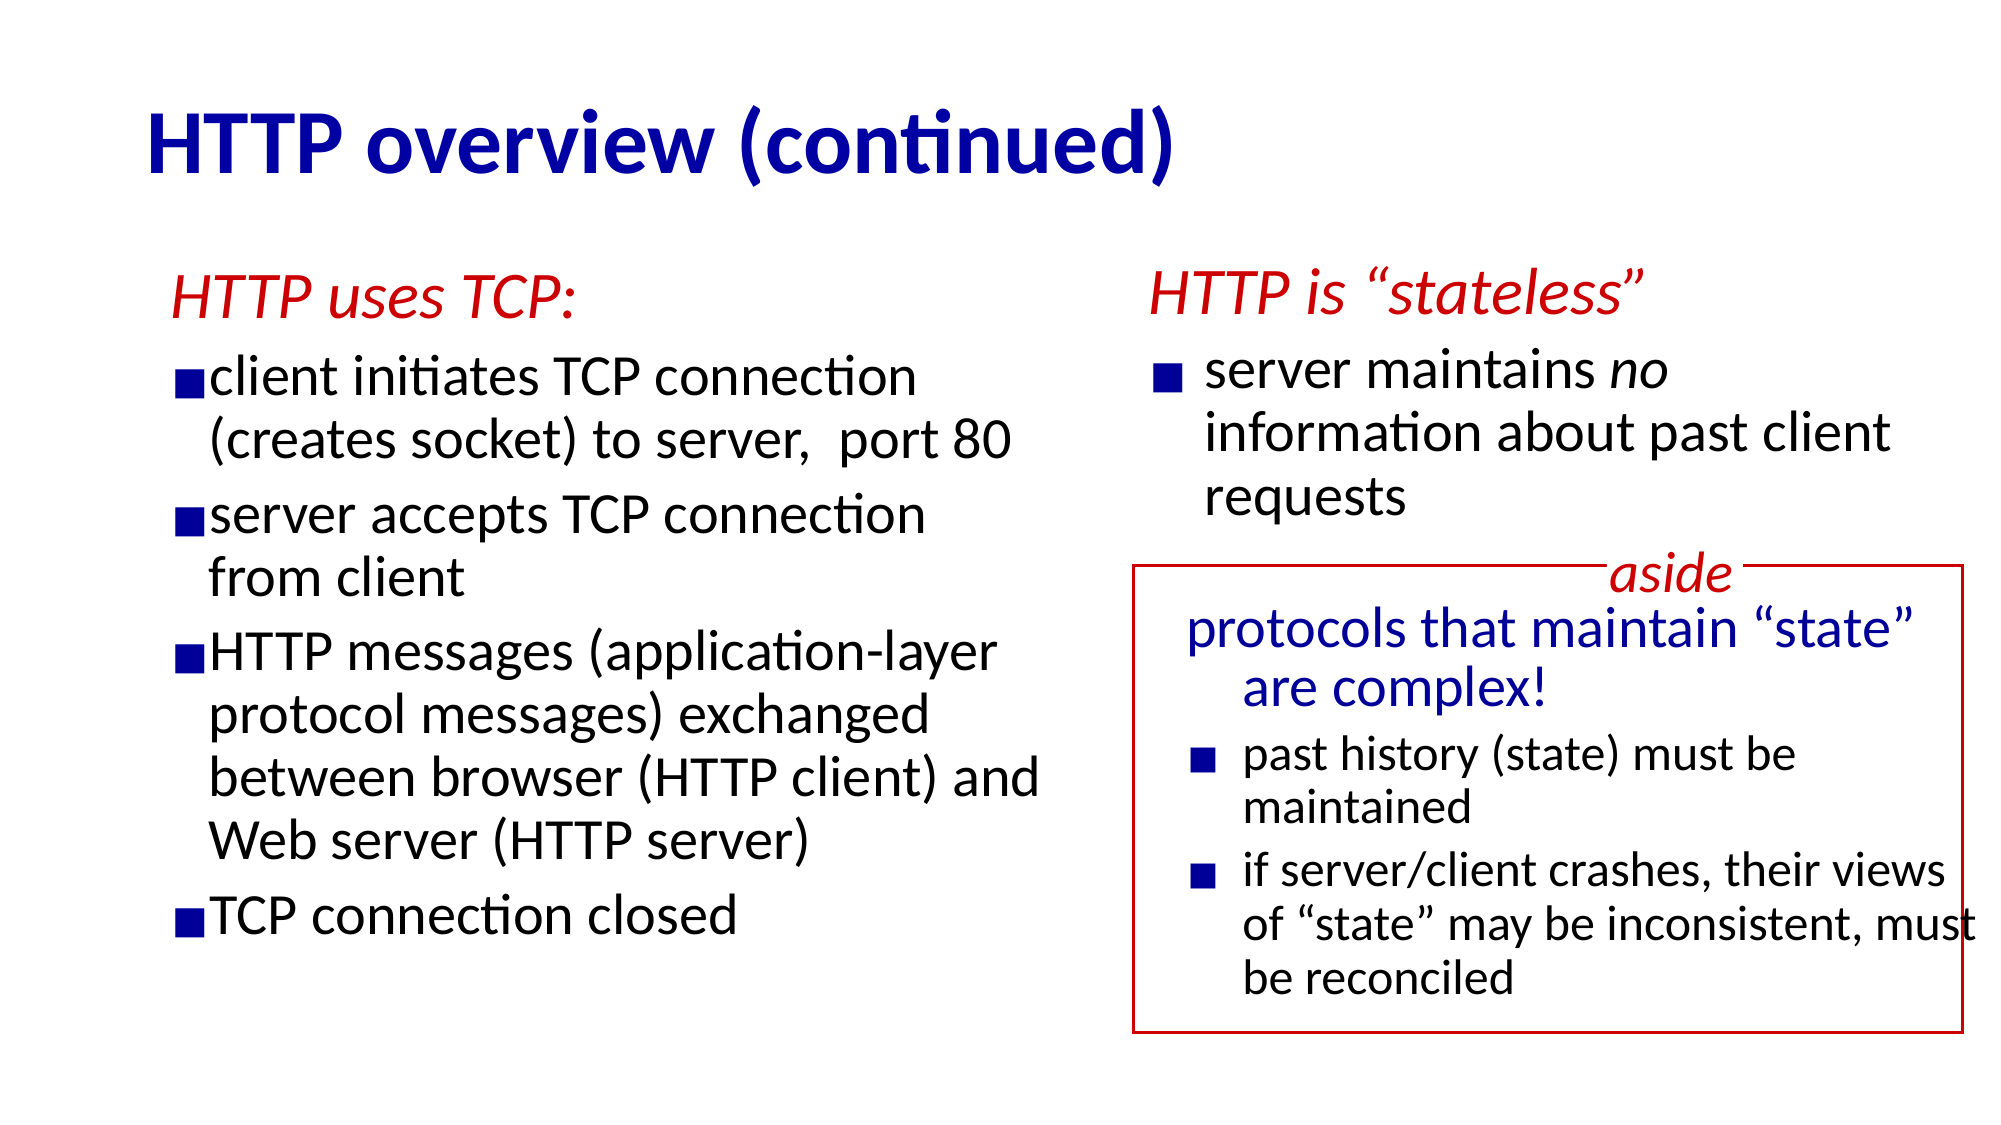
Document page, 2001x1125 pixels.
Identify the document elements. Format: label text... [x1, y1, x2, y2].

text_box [1133, 526, 2000, 1060]
text_box HTTP is “stateless” server maintains no information about past client requests [1133, 259, 1963, 525]
text_box HTTP uses TCP: client initiates TCP connection (creates socket) to server, port 80 server accepts TCP connection from client HTTP messages (application-layer protocol messages) exchanged between browser (HTTP client) and Web server (HTTP server) TCP connection closed [155, 253, 1067, 1017]
title HTTP overview (continued) [131, 70, 1856, 218]
